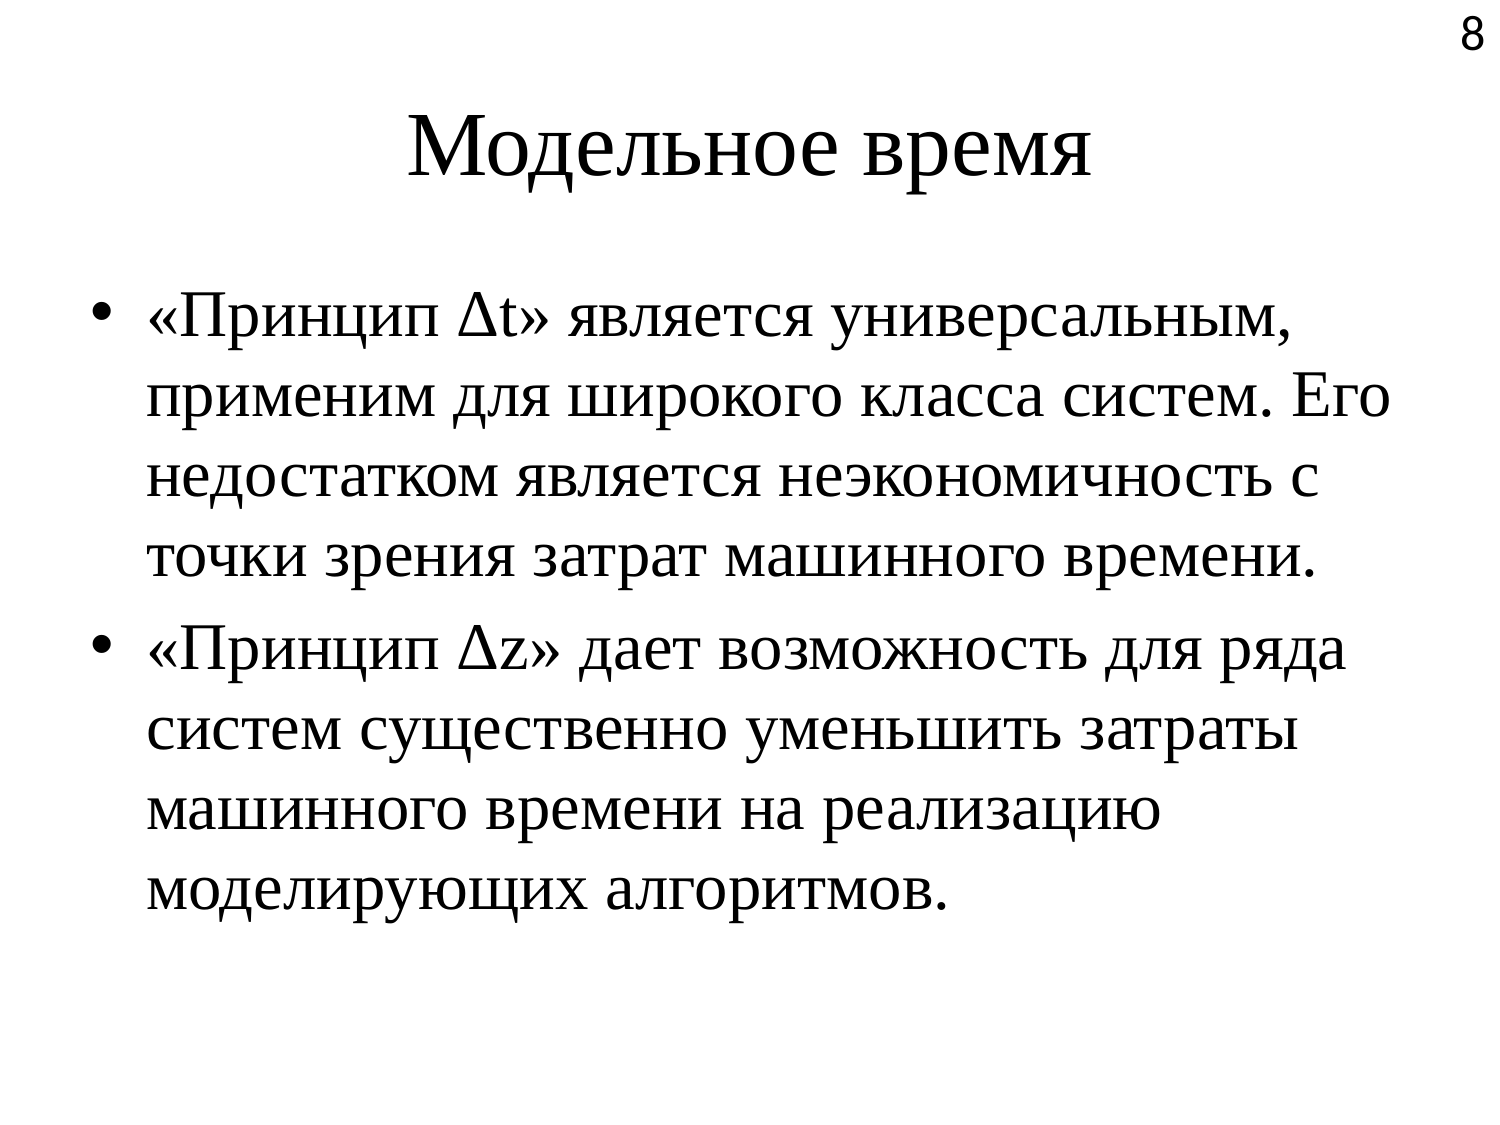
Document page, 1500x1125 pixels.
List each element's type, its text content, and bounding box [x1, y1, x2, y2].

list «Принцип Δt» является универсальным, применим для широкого класса систем. Его недостатком является неэкономичность с точки зрения затрат машинного времени. «Принцип Δz» дает возможность для ряда систем существенно уменьшить затраты машинного времени на реализацию моделирующих алгоритмов. [74, 262, 1426, 1091]
text_box 8 [1149, 0, 1500, 60]
title Модельное время [74, 44, 1426, 233]
